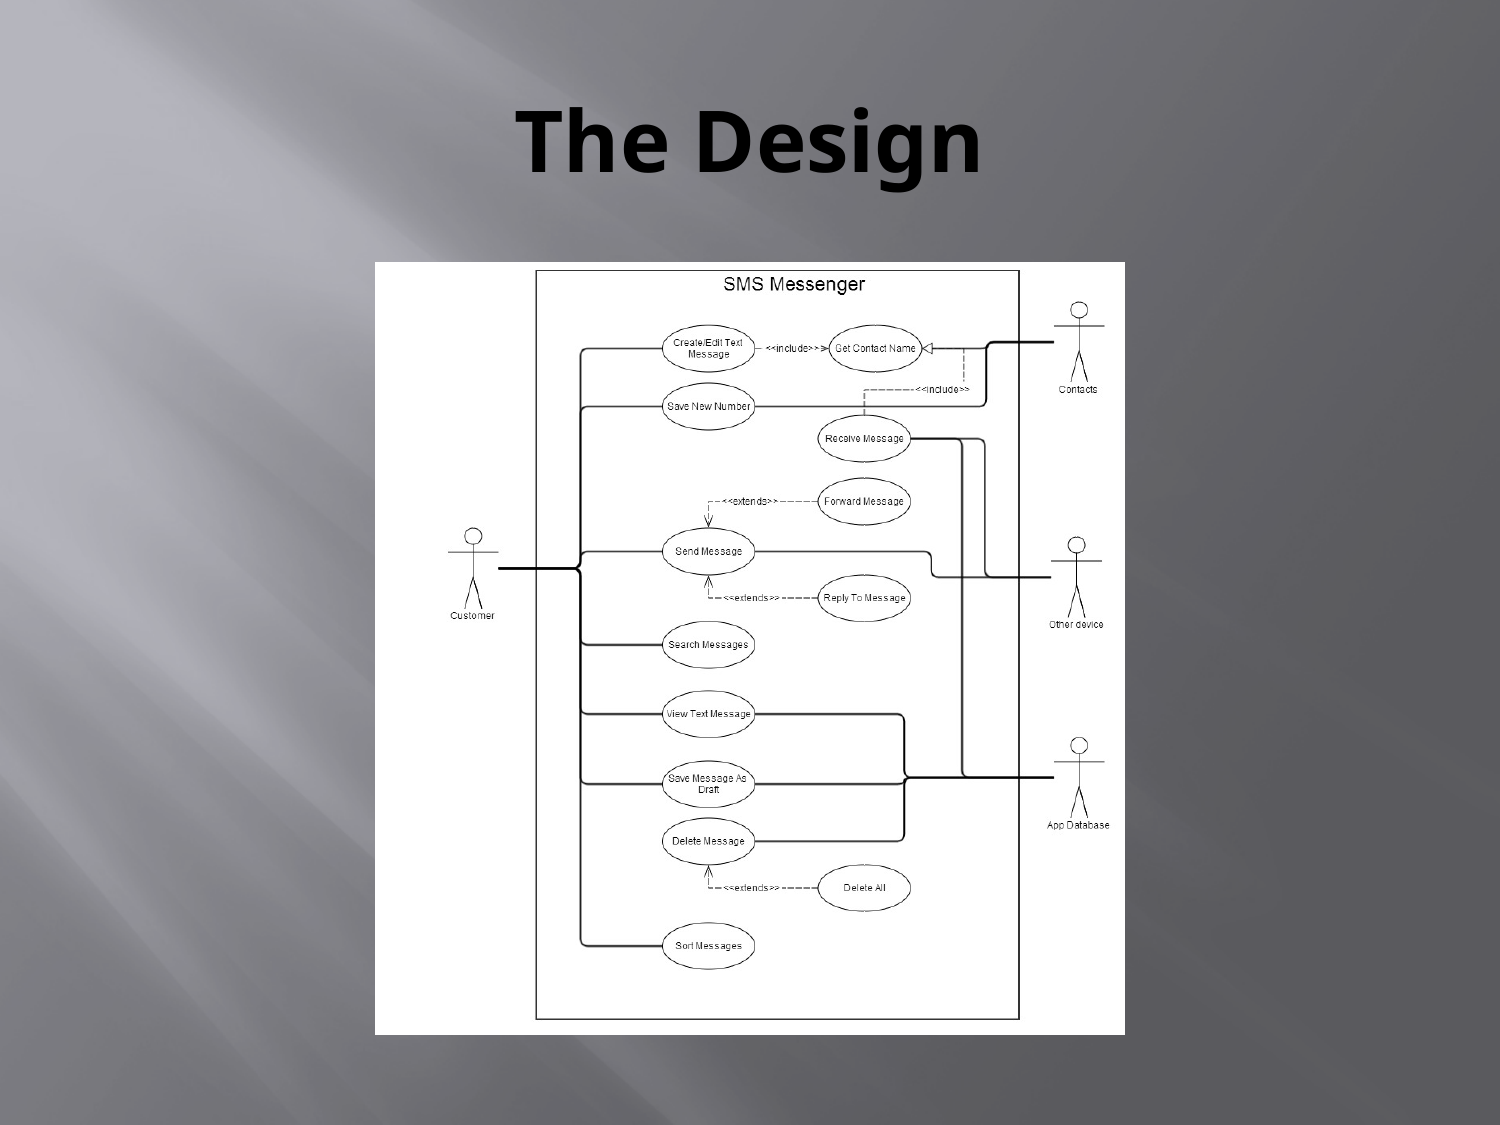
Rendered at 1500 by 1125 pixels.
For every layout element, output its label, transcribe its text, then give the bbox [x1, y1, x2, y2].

title The Design [75, 45, 1425, 233]
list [374, 262, 1126, 1036]
